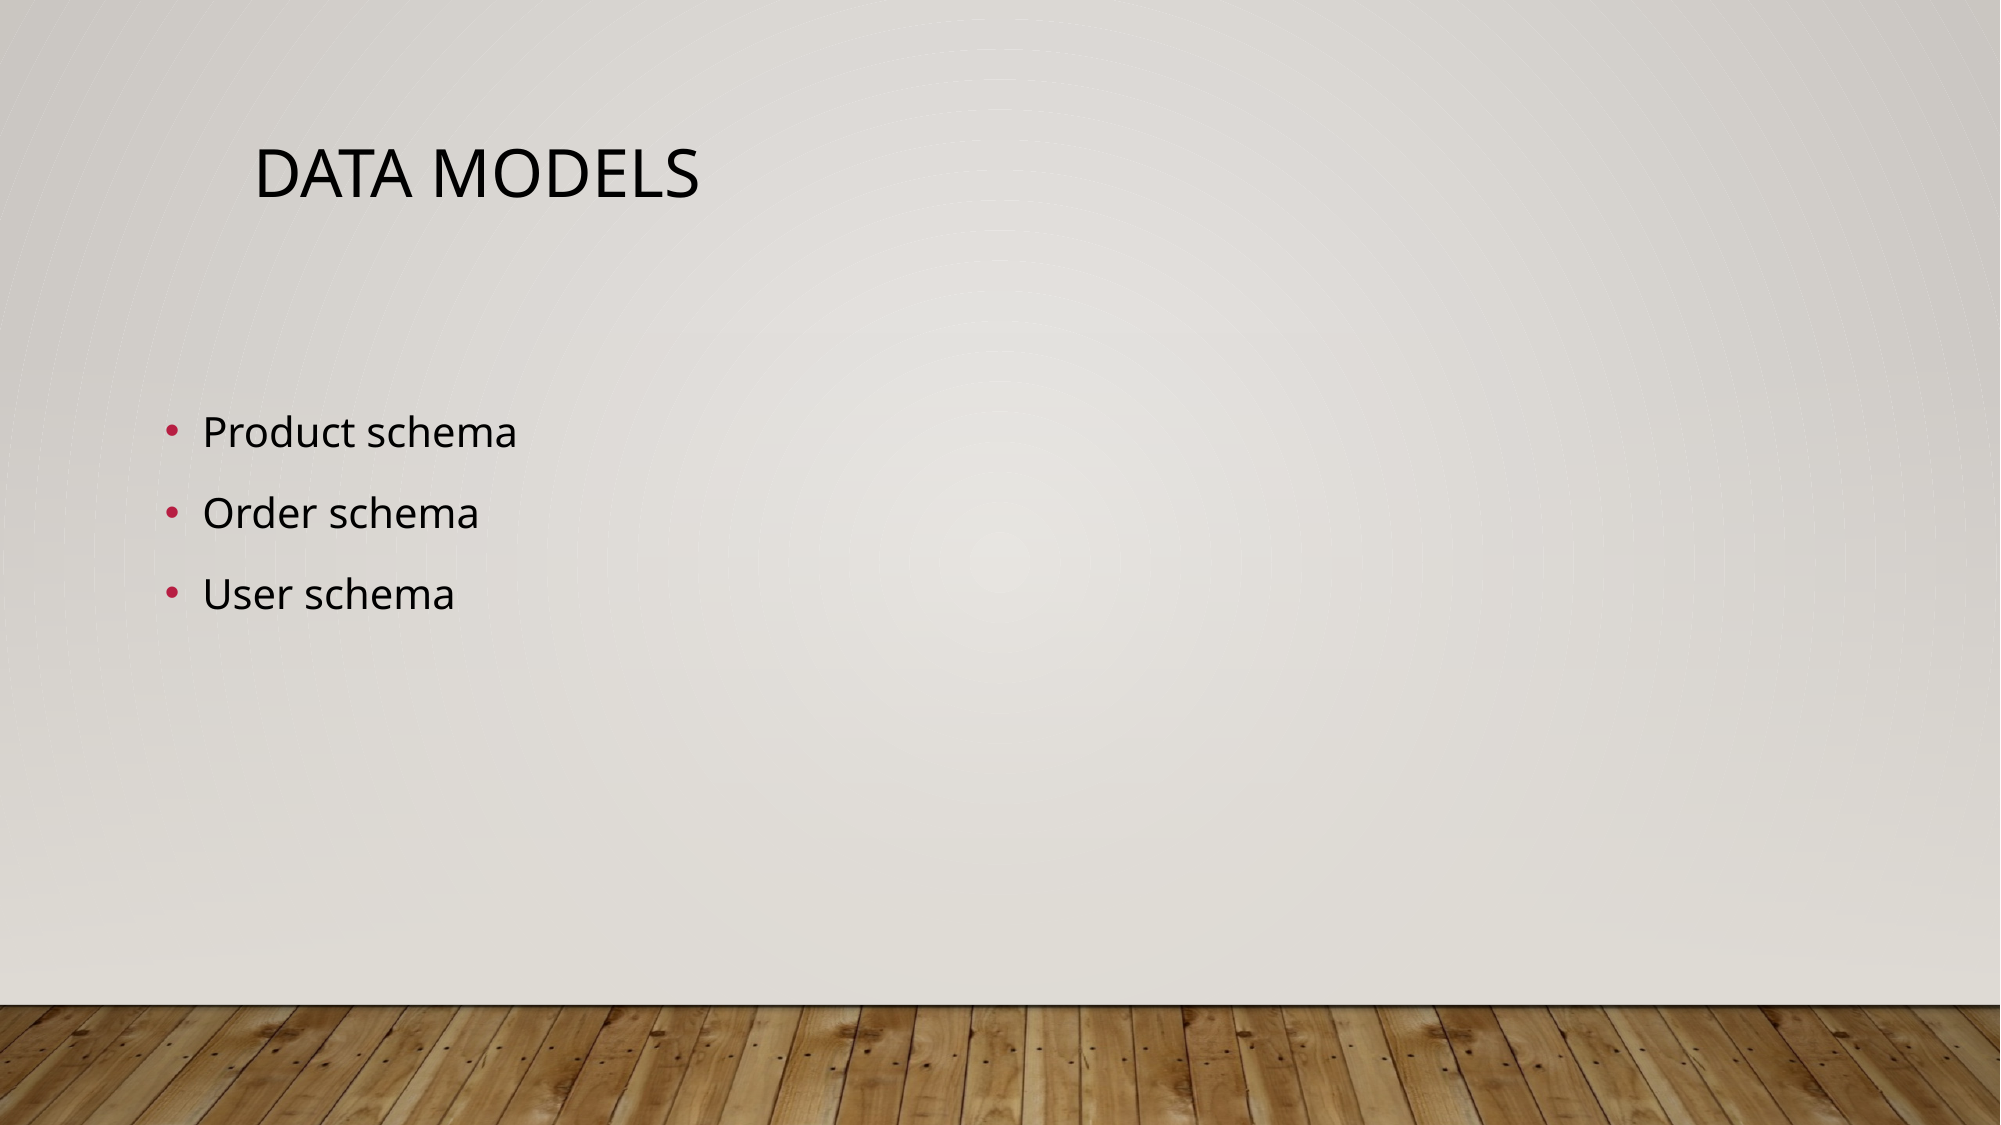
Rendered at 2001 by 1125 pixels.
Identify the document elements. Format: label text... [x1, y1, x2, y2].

picture [0, 1005, 2000, 1125]
title Data Models [238, 131, 1814, 305]
list Product schema Order schema User schema [149, 388, 1850, 950]
